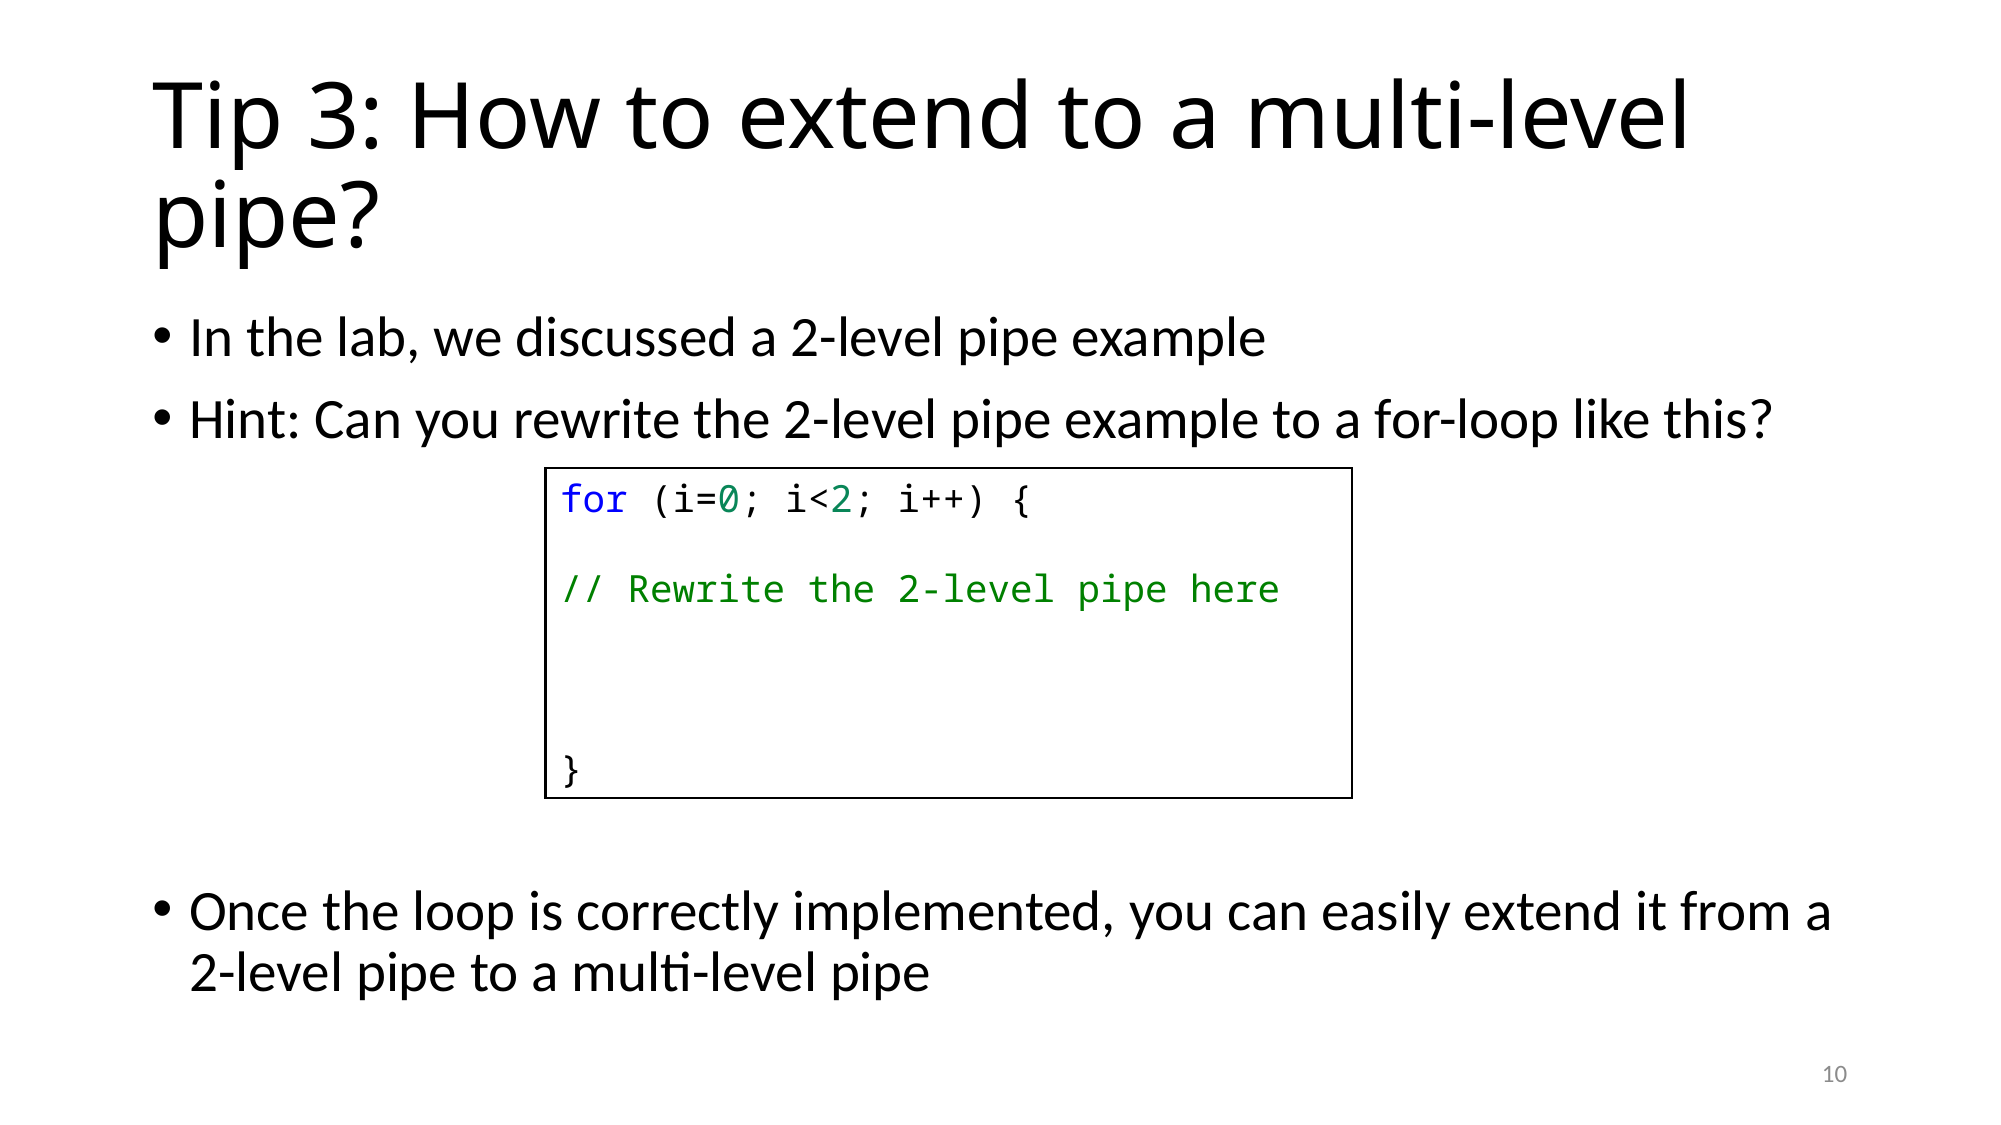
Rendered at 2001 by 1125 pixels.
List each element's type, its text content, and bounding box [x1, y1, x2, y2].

slide_number 10 [1412, 1042, 1863, 1103]
list In the lab, we discussed a 2-level pipe example Hint: Can you rewrite the 2-level pipe example to a for-loop like this? Once the loop is correctly implemented, you can easily extend it from a 2-level pipe to a multi-level pipe [137, 299, 1863, 1014]
text_box for (i=0; i<2; i++) { // Rewrite the 2-level pipe here } [544, 467, 1353, 799]
title Tip 3: How to extend to a multi-level pipe? [137, 59, 1863, 278]
